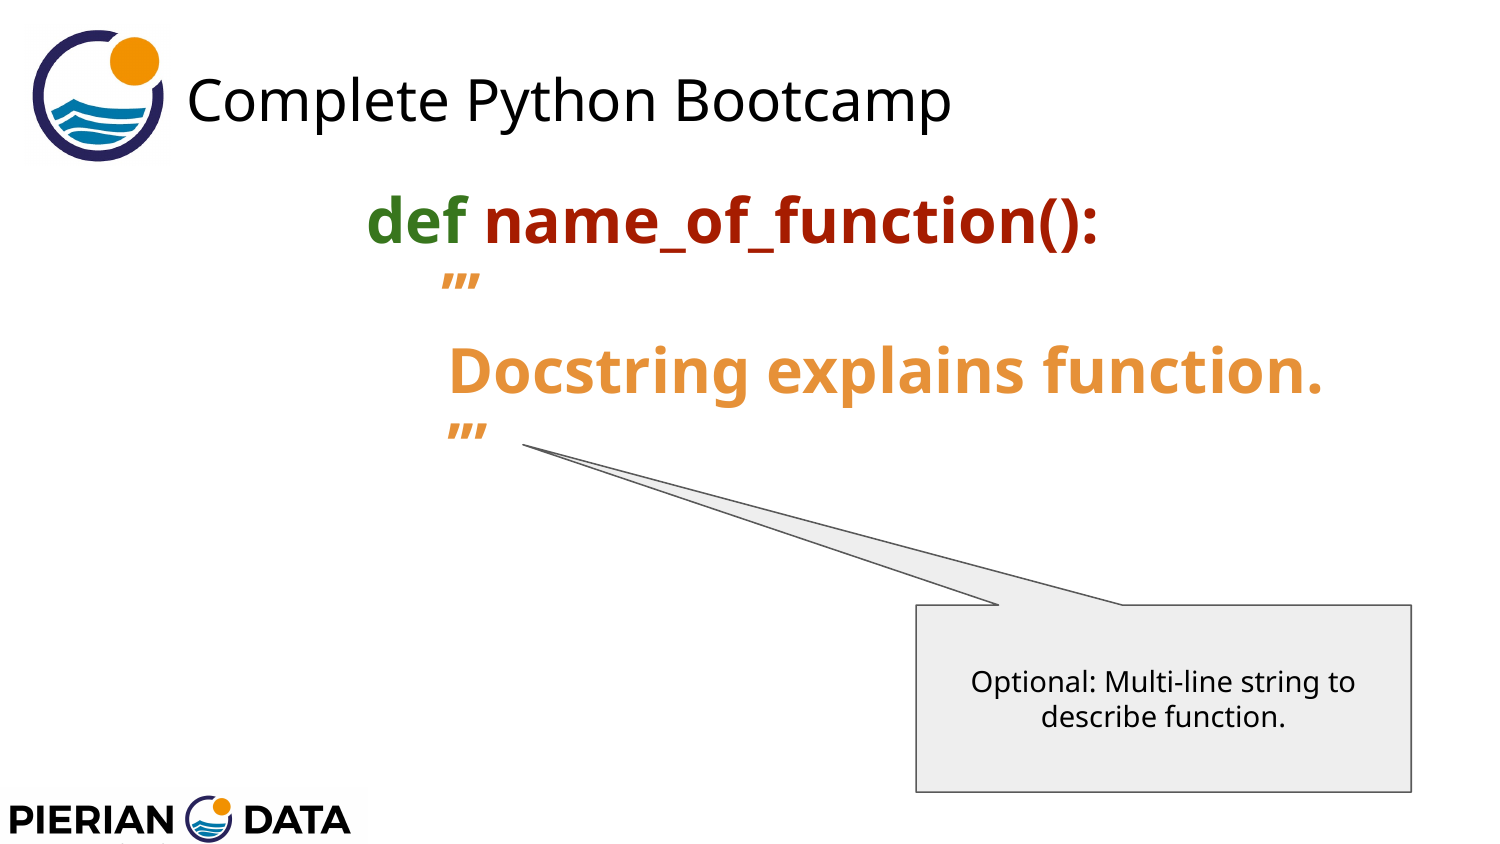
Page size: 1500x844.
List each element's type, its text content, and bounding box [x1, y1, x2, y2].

title Complete Python Bootcamp [176, 48, 1449, 143]
picture [24, 24, 172, 167]
picture [0, 787, 368, 844]
list def name_of_function(): ’’’ Docstring explains function. ’’’ [51, 166, 1449, 750]
text_box Optional: Multi-line string to describe function. [522, 444, 1412, 793]
